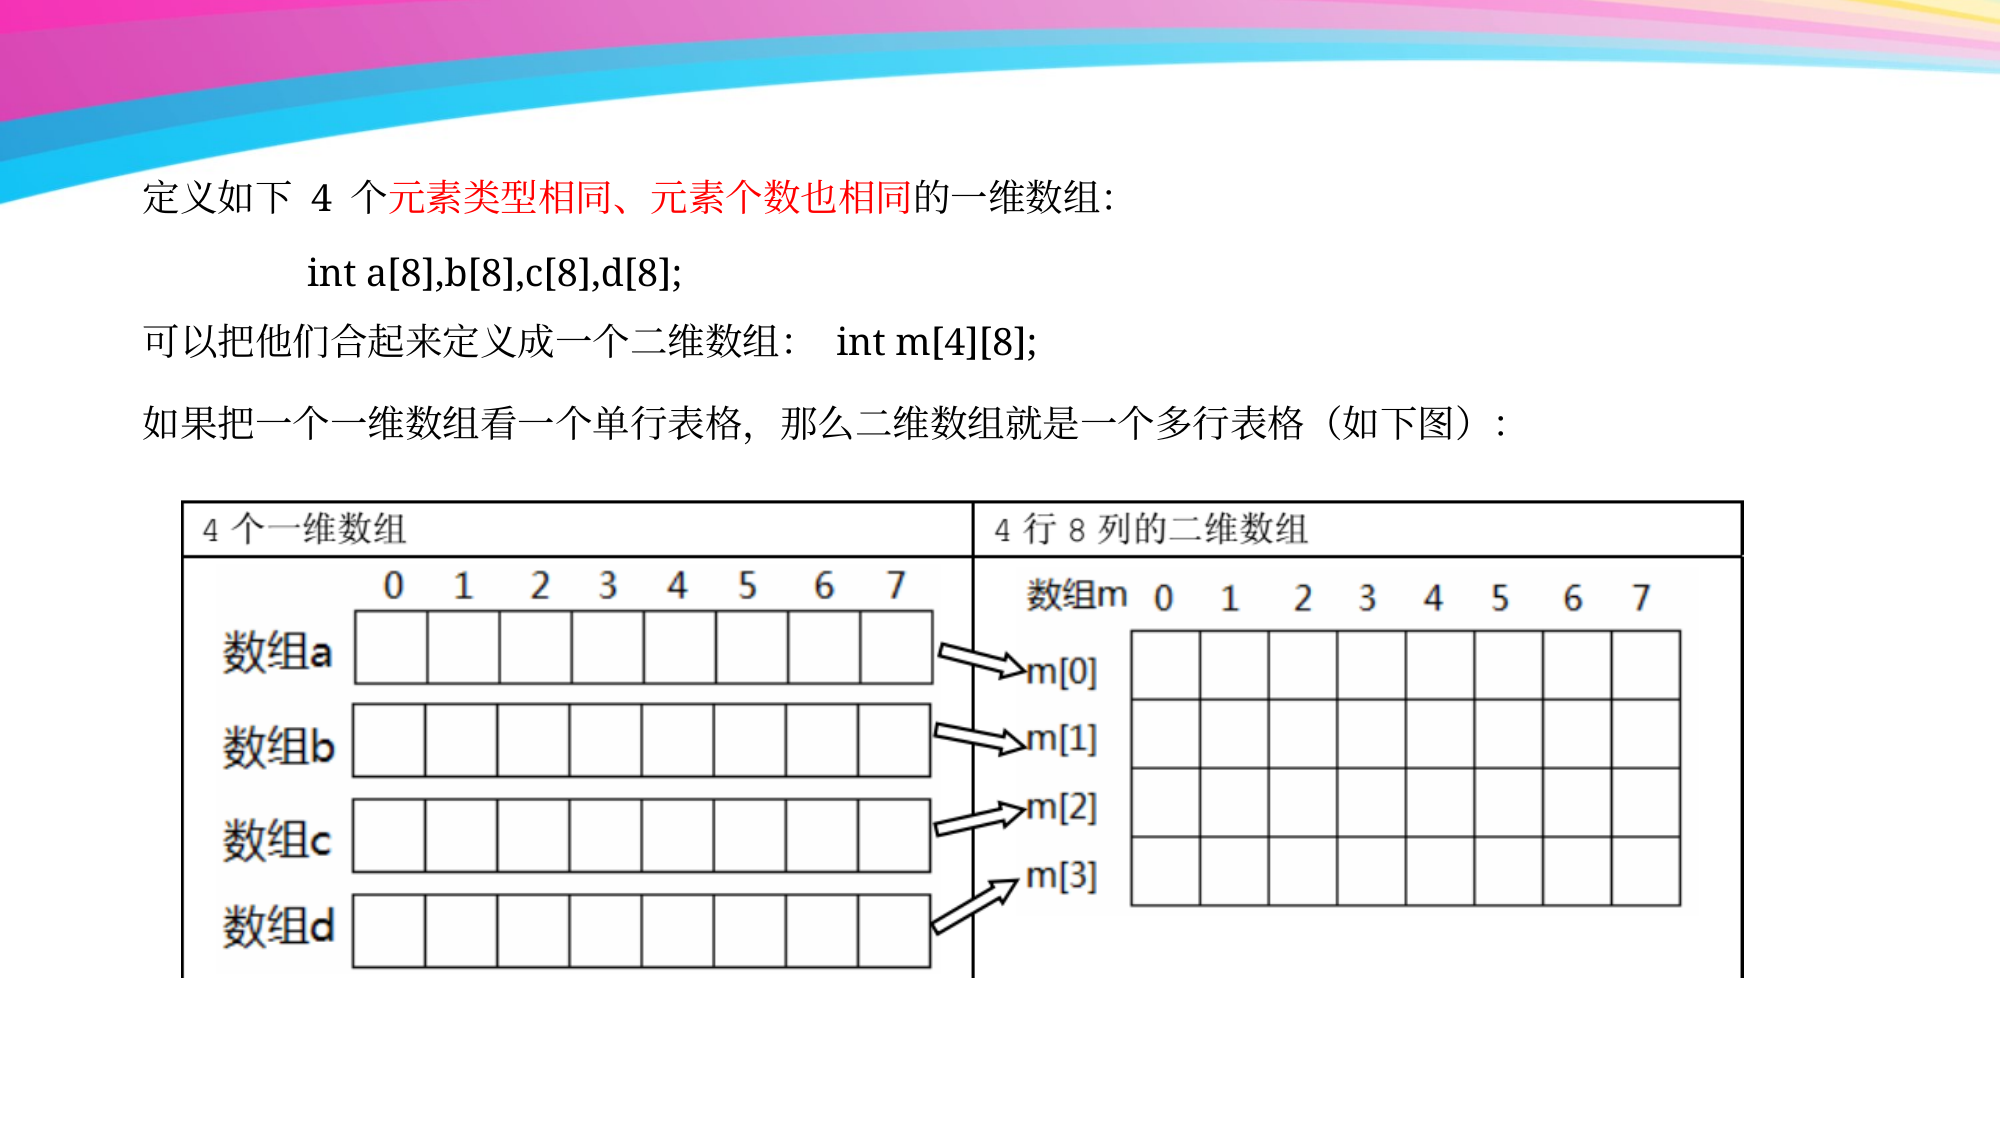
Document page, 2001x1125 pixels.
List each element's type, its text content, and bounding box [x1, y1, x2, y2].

text_box 定义如下 4 个元素类型相同、元素个数也相同的一维数组： [127, 166, 1166, 271]
text_box 如果把一个一维数组看一个单行表格，那么二维数组就是一个多行表格（如下图）： [127, 347, 1581, 498]
text_box int a[8],b[8],c[8],d[8]; [292, 241, 699, 302]
text_box 可以把他们合起来定义成一个二维数组： int m[4][8]; [127, 310, 1128, 416]
picture [0, 0, 2000, 978]
